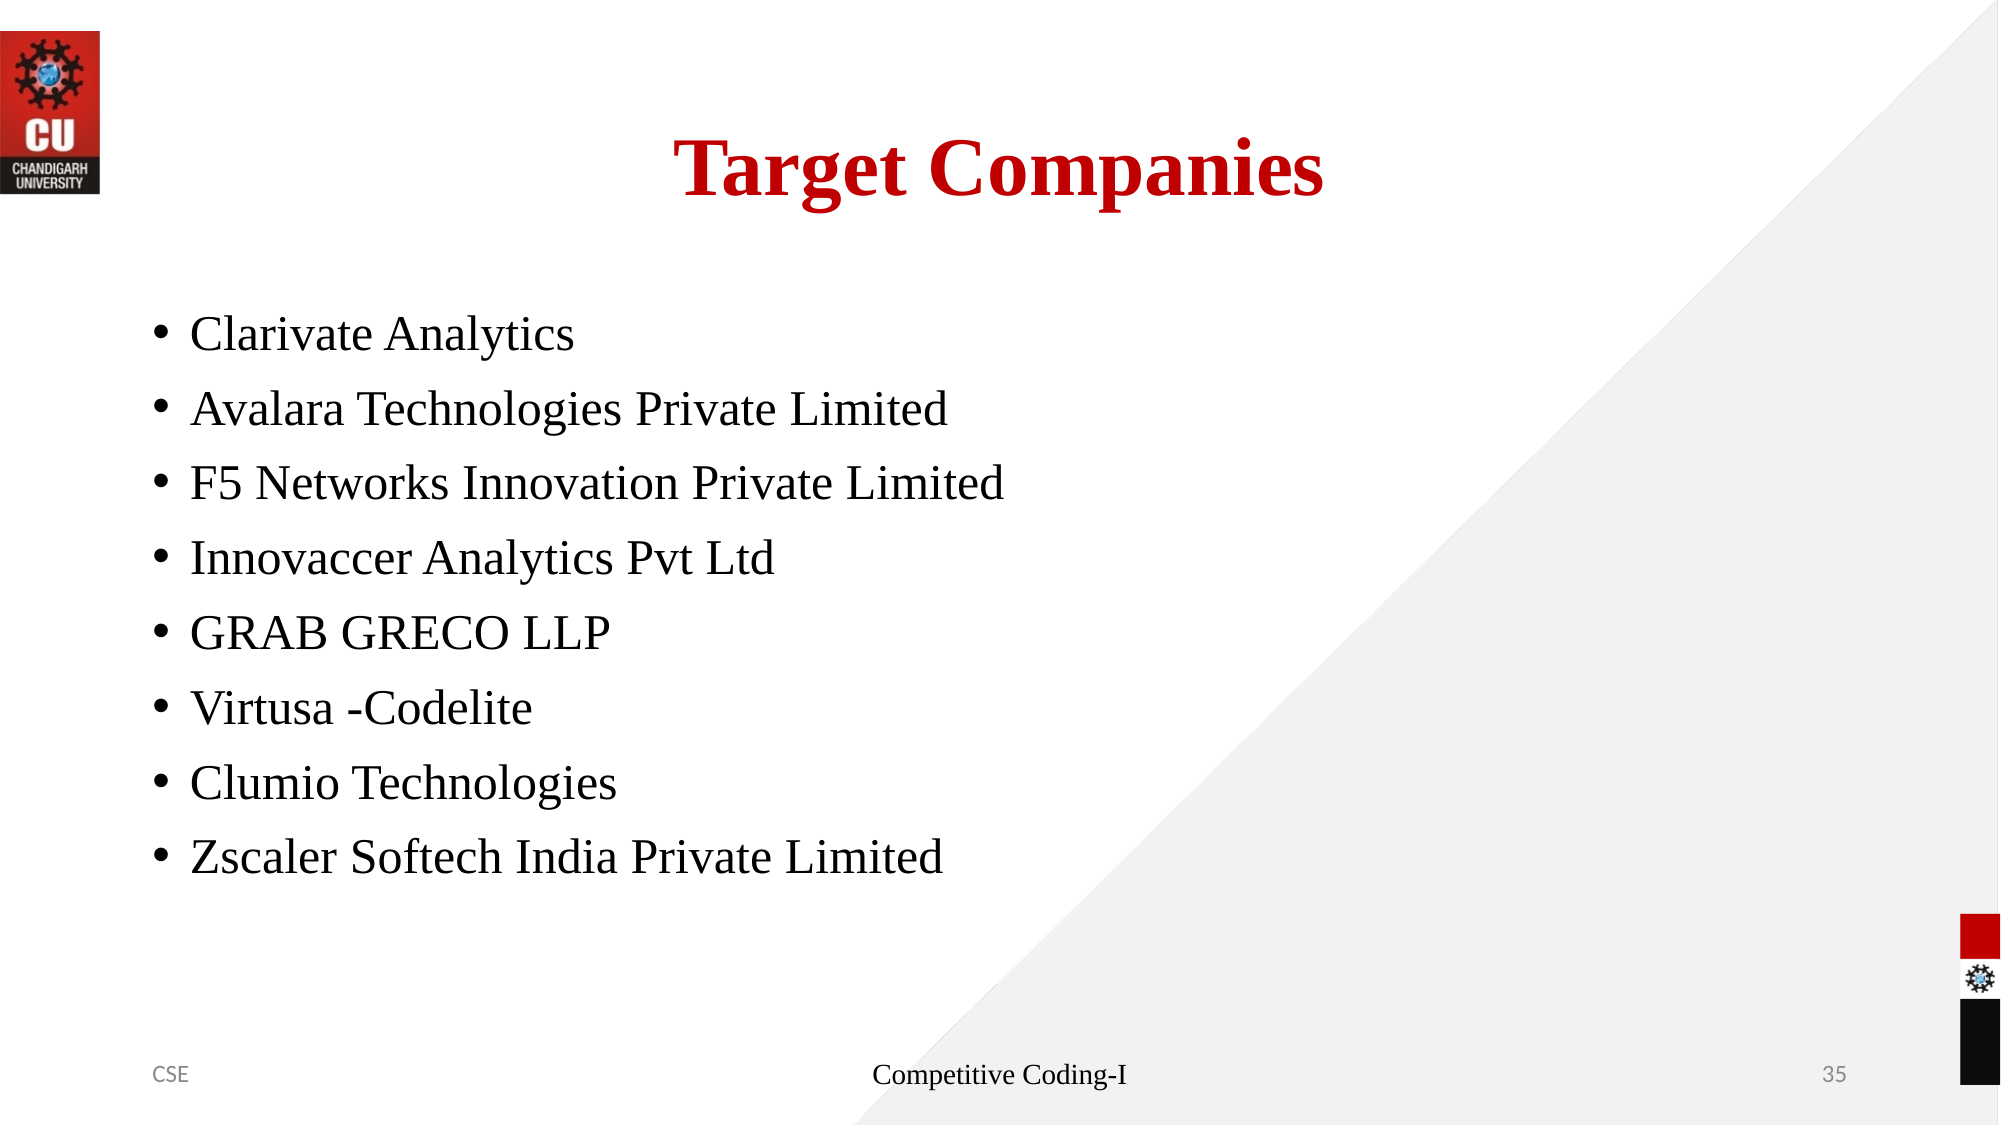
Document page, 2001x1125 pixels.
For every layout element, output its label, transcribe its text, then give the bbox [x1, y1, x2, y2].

picture [0, 0, 2001, 1125]
title Target Companies [137, 59, 1863, 278]
slide_number 35 [1412, 1042, 1863, 1103]
footer Competitive Coding-I [662, 1042, 1338, 1103]
slide_number CSE [137, 1042, 588, 1103]
list Clarivate Analytics Avalara Technologies Private Limited F5 Networks Innovation Private Limited Innovaccer Analytics Pvt Ltd GRAB GRECO LLP Virtusa -Codelite Clumio Technologies Zscaler Softech India Private Limited [137, 299, 1863, 1014]
